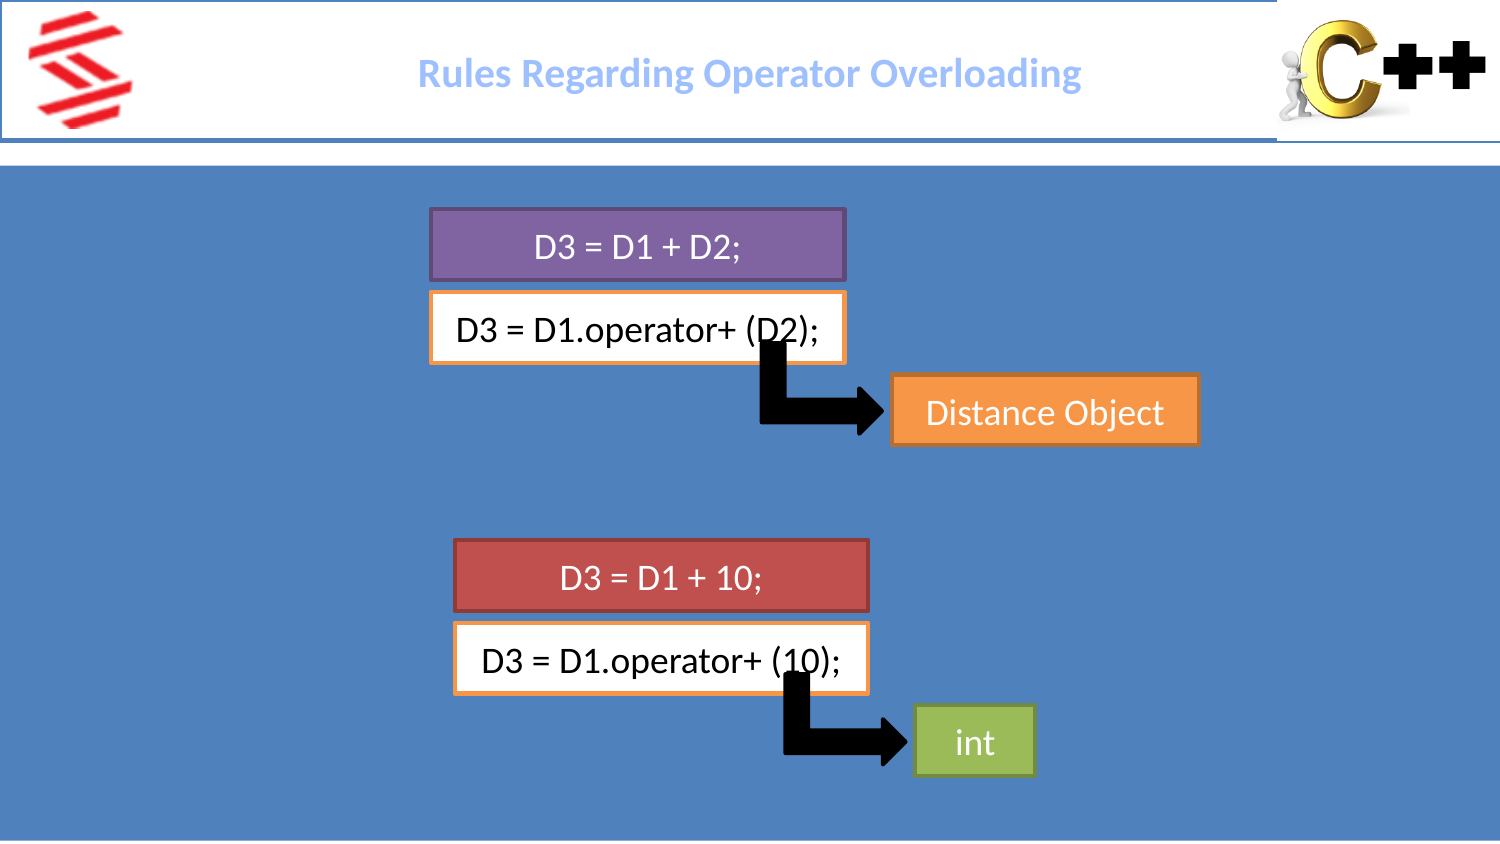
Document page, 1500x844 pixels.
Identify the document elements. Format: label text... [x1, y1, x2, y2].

text_box D3 = D1.operator+ (10); [453, 621, 870, 696]
picture [1277, 0, 1500, 141]
text_box [759, 341, 884, 436]
picture [23, 11, 141, 130]
text_box D3 = D1.operator+ (D2); [429, 290, 847, 365]
title Rules Regarding Operator Overloading [0, 0, 1274, 143]
text_box D3 = D1 + 10; [453, 538, 870, 613]
text_box Distance Object [890, 372, 1201, 447]
text_box D3 = D1 + D2; [429, 207, 847, 282]
text_box int [913, 703, 1037, 778]
text_box [0, 164, 1500, 843]
text_box [783, 672, 908, 767]
